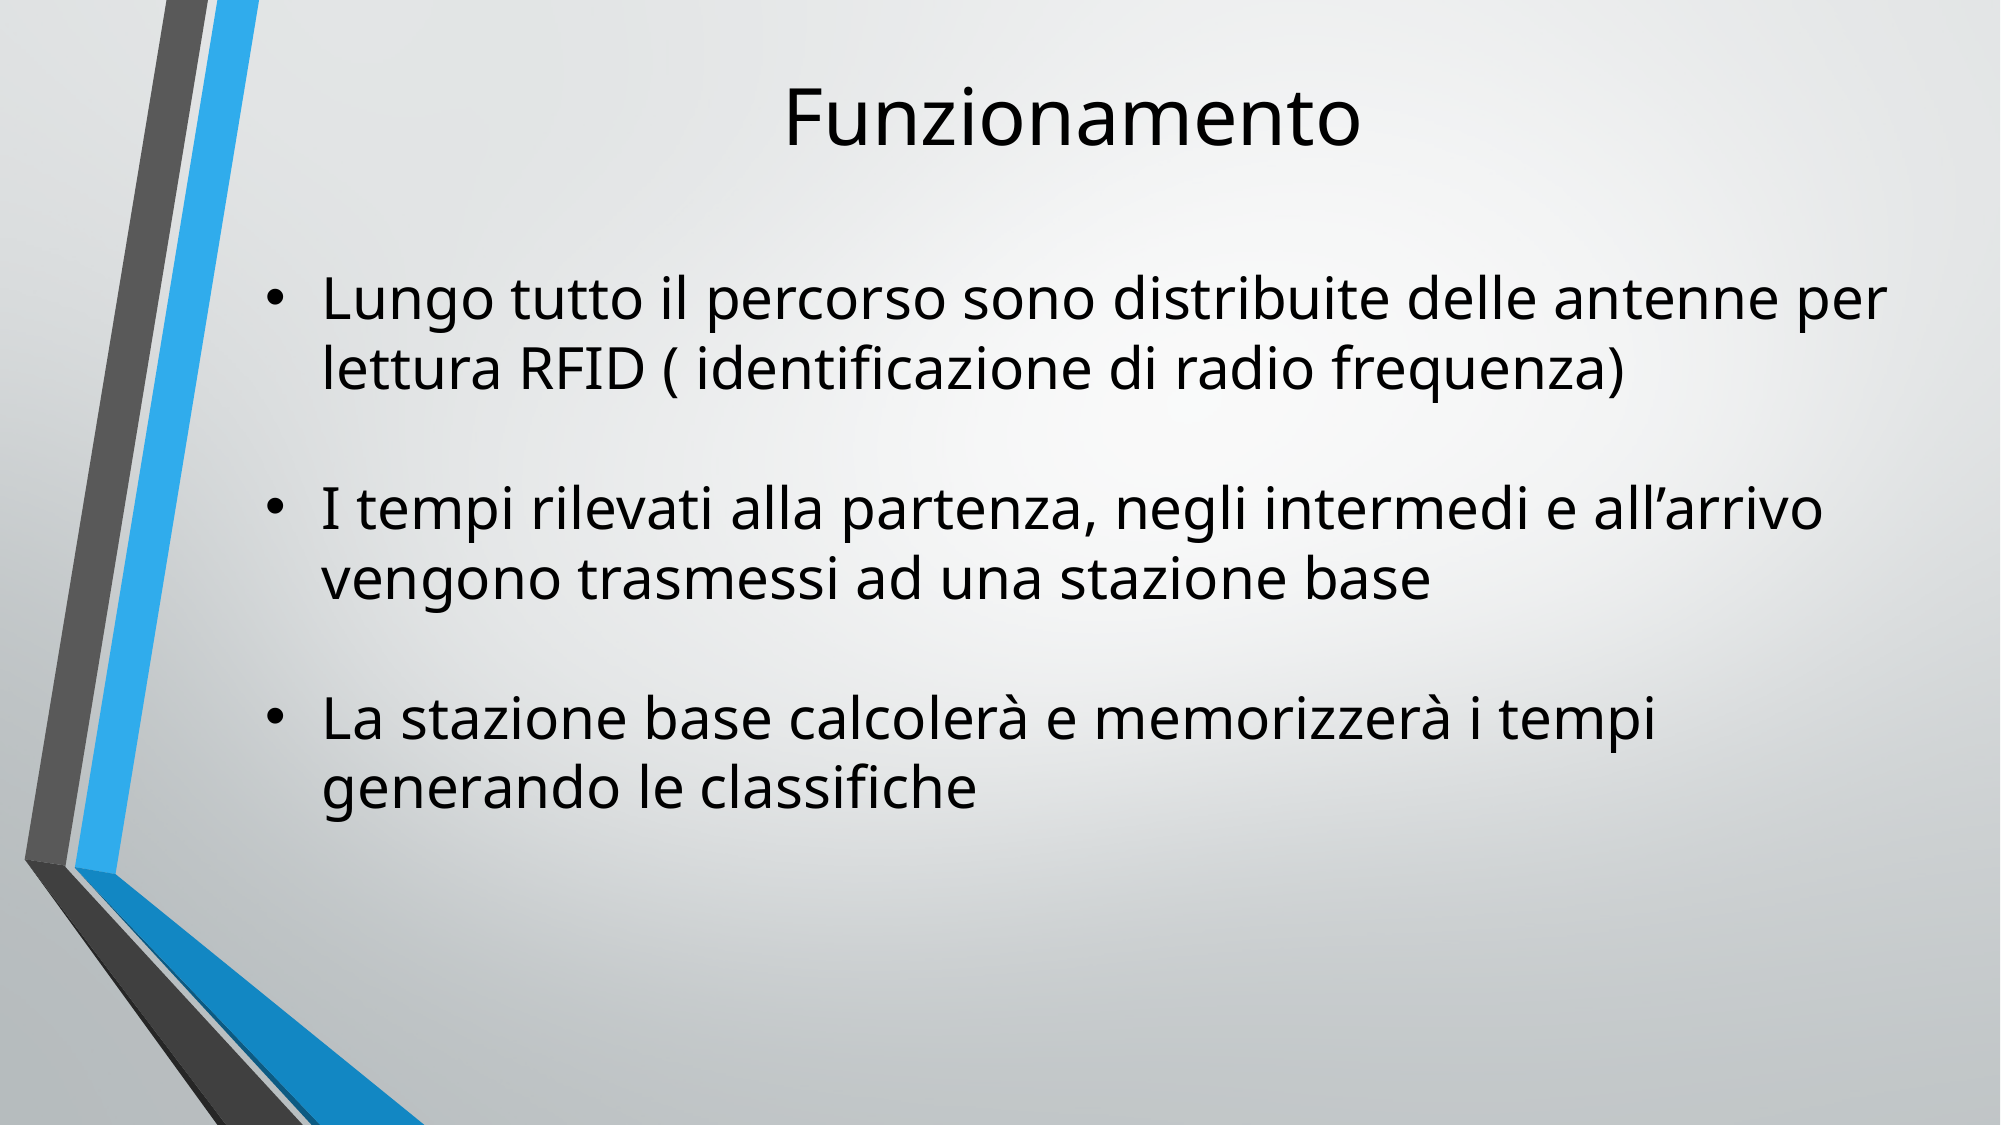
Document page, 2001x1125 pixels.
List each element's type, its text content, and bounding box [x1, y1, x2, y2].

text_box Lungo tutto il percorso sono distribuite delle antenne per lettura RFID ( identificazione di radio frequenza) I tempi rilevati alla partenza, negli intermedi e all’arrivo vengono trasmessi ad una stazione base La stazione base calcolerà e memorizzerà i tempi generando le classifiche [250, 253, 1952, 829]
title Funzionamento [250, 58, 1895, 169]
